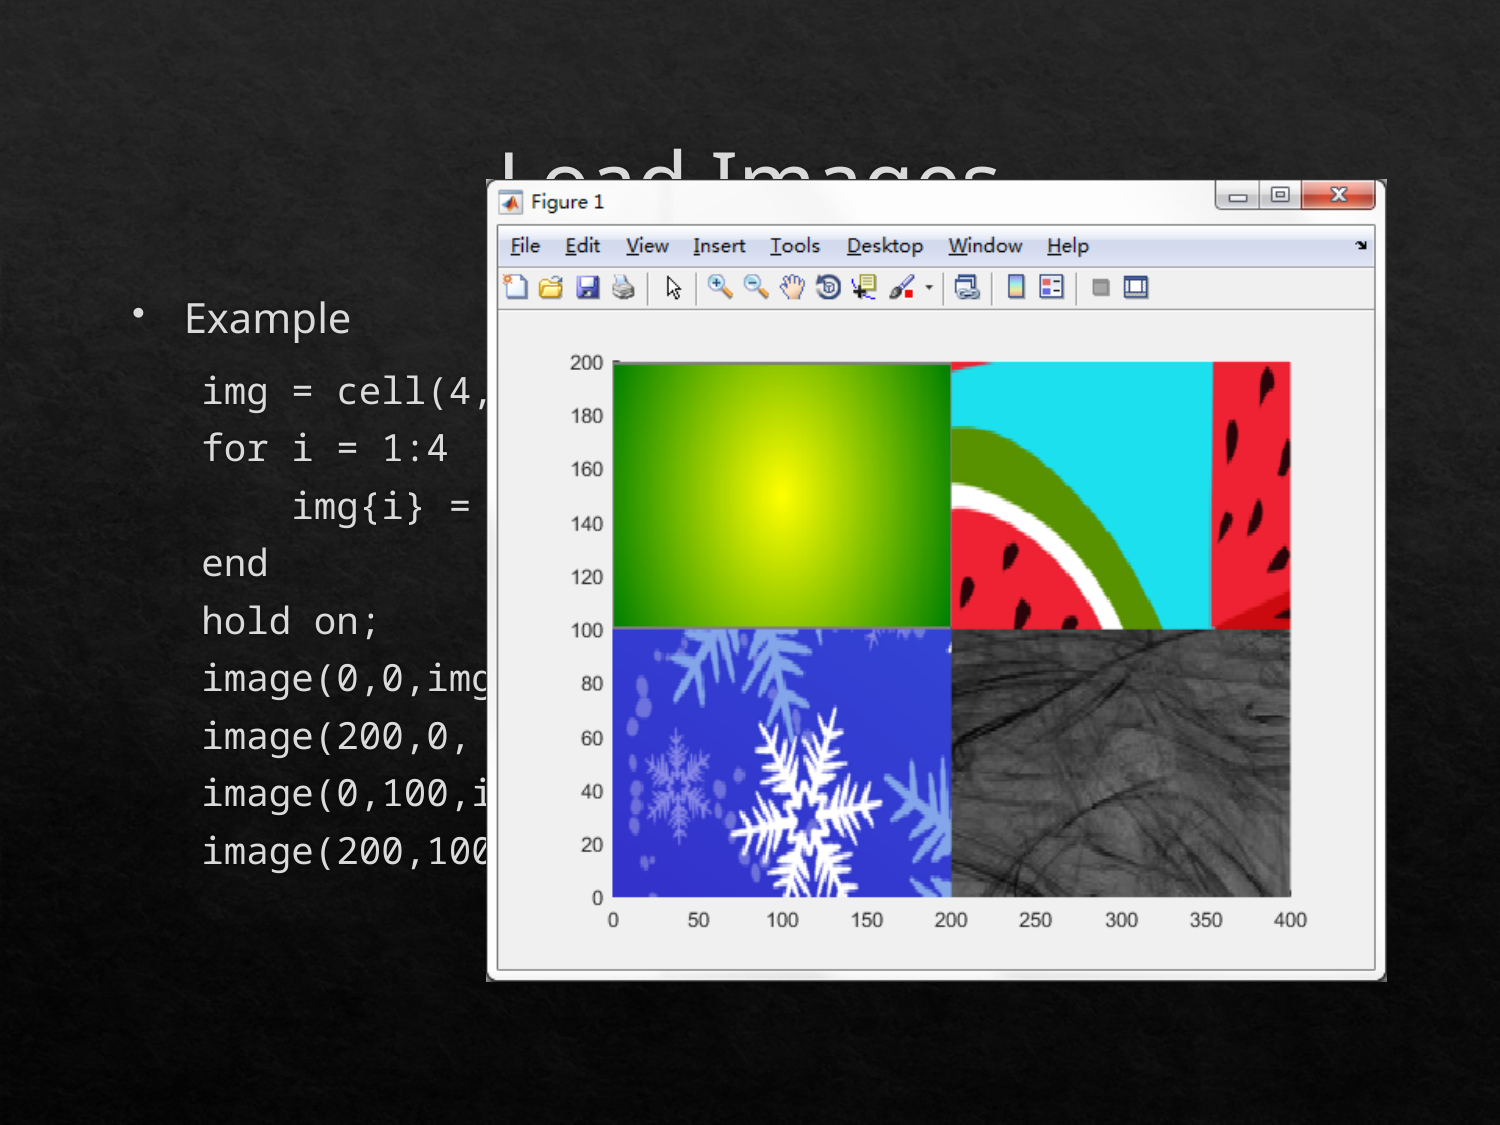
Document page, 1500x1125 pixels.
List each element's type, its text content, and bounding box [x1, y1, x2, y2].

title Load Images [112, 99, 1387, 260]
list Example img = cell(4,1); for i = 1:4 img{i} = imread(['bg' num2str(i) '.png']); end hold on; image(0,0,img{1}); image(200,0, img{2}); image(0,100,img{3}); image(200,100,img{4}); [112, 284, 1387, 1015]
picture [485, 179, 1387, 982]
